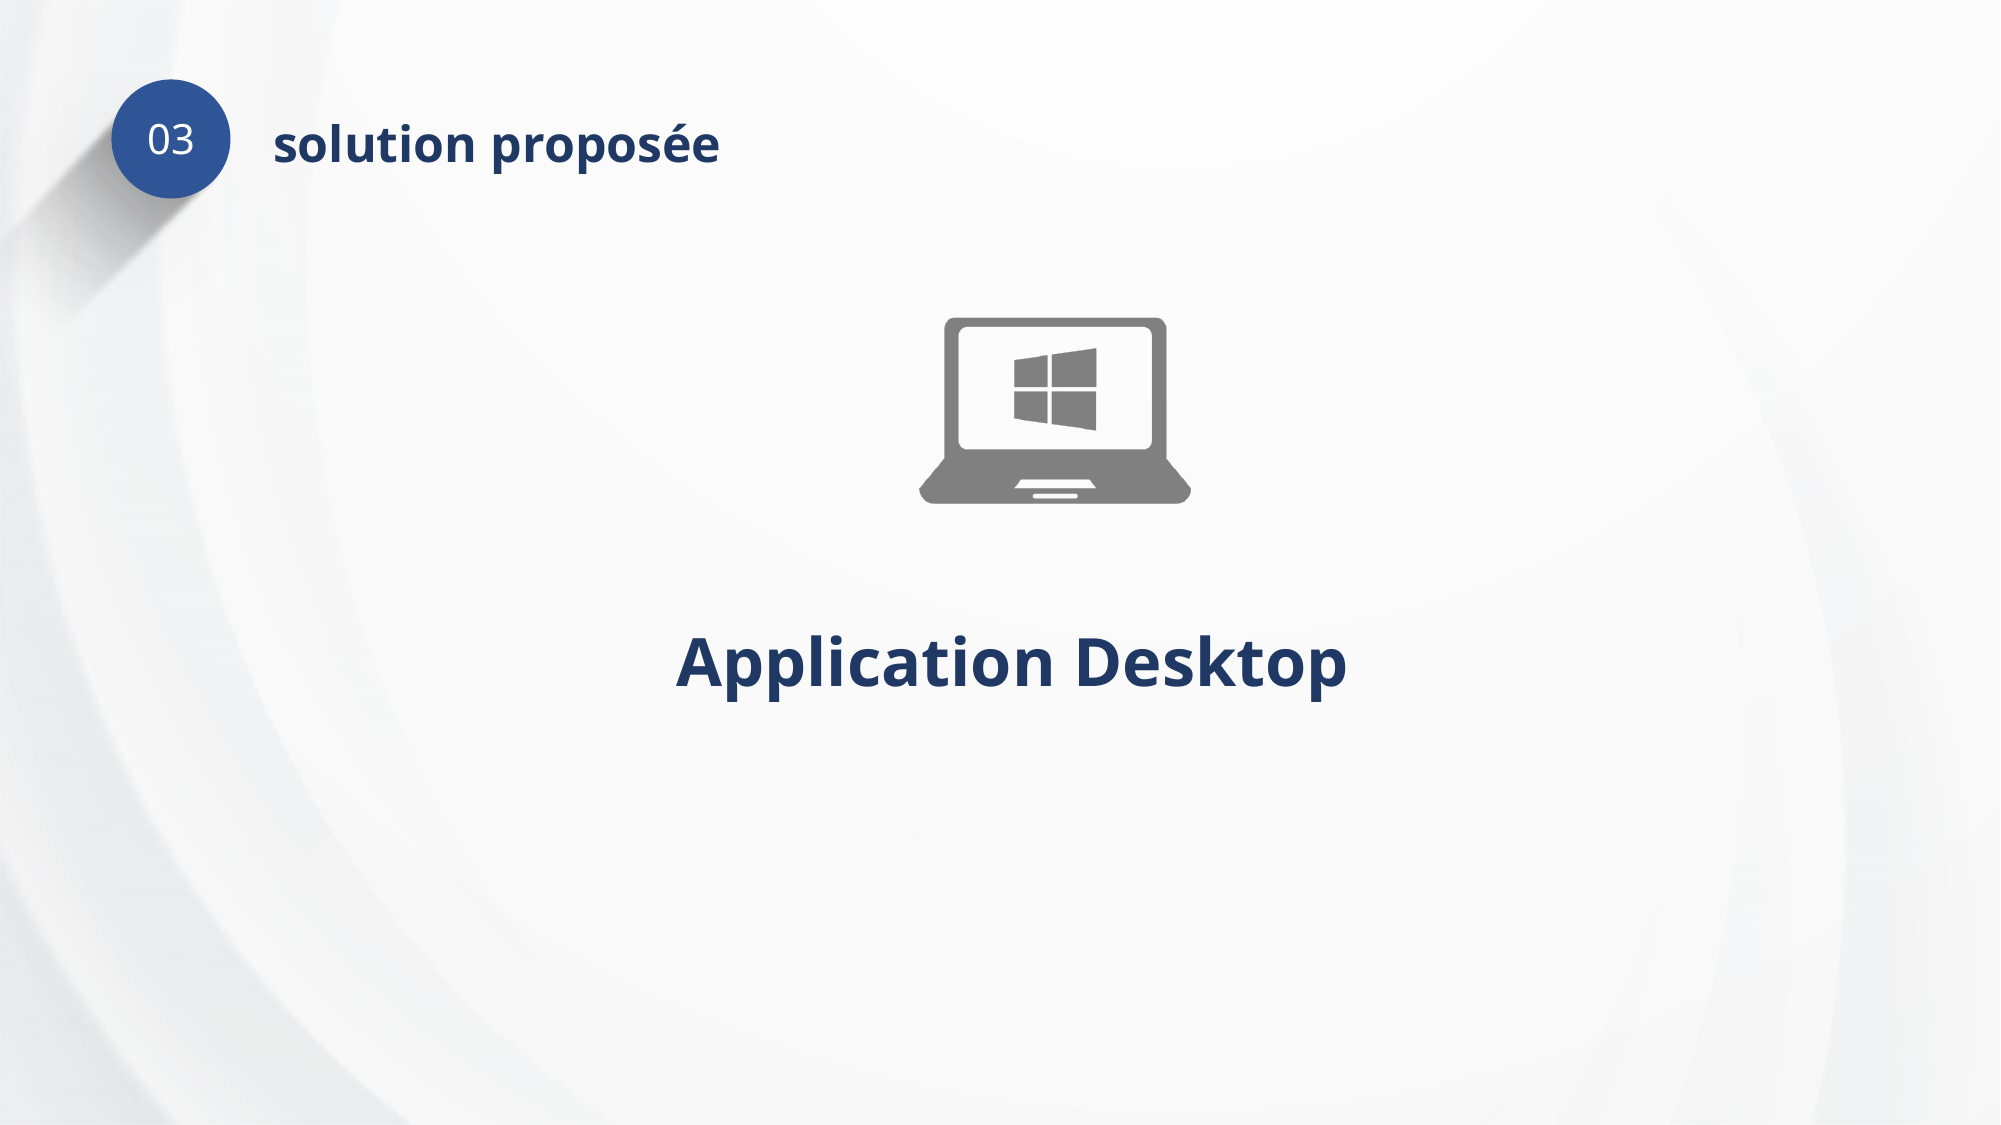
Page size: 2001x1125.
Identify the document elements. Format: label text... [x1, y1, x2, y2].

text_box solution proposée [258, 105, 850, 181]
picture [0, 0, 2000, 1125]
text_box Application Desktop [661, 612, 1450, 707]
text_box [0, 79, 231, 346]
